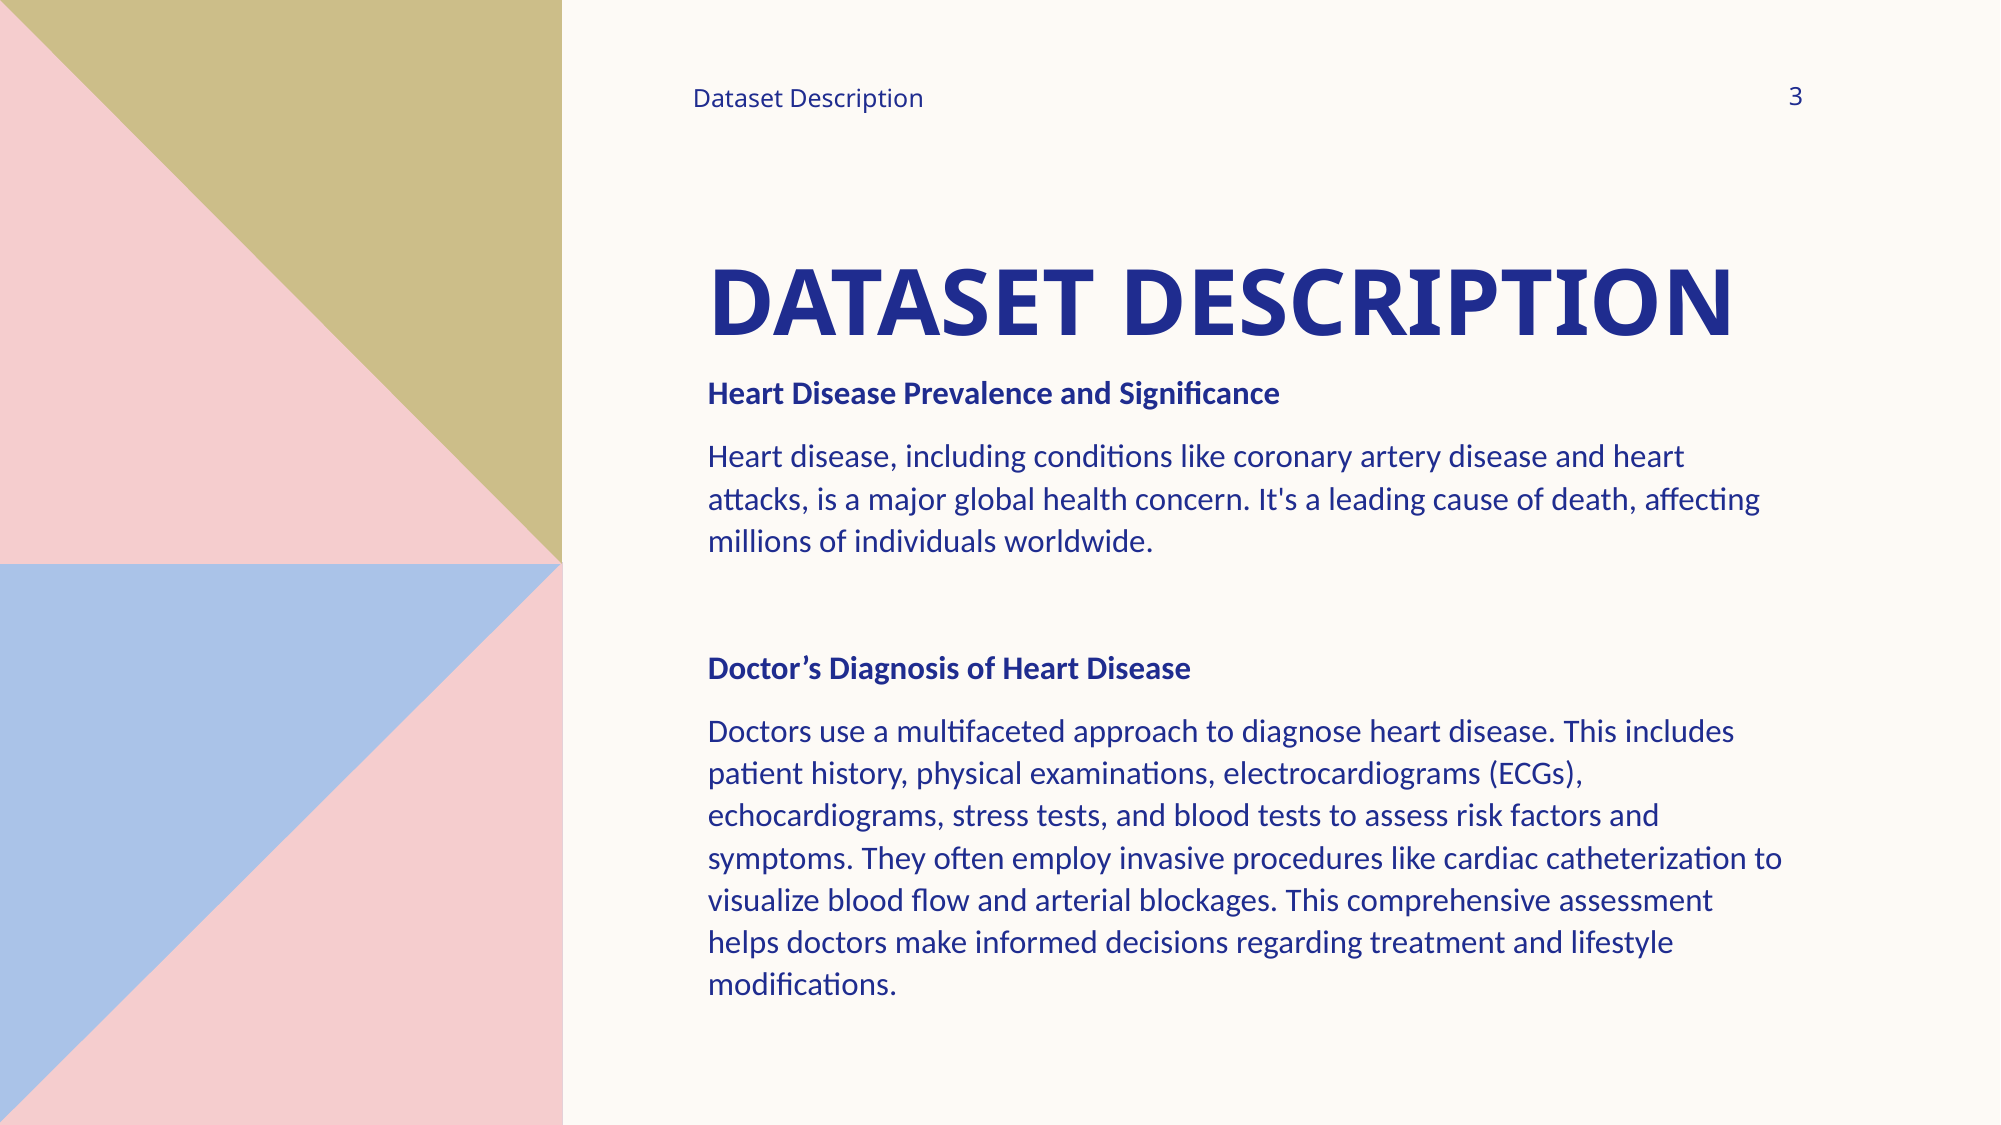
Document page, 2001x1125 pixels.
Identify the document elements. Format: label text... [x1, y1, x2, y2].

title Dataset Description [692, 133, 1804, 362]
list Heart Disease Prevalence and Significance Heart disease, including conditions like coronary artery disease and heart attacks, is a major global health concern. It's a leading cause of death, affecting millions of individuals worldwide. Doctor’s Diagnosis of Heart Disease Doctors use a multifaceted approach to diagnose heart disease. This includes patient history, physical examinations, electrocardiograms (ECGs), echocardiograms, stress tests, and blood tests to assess risk factors and symptoms. They often employ invasive procedures like cardiac catheterization to visualize blood flow and arterial blockages. This comprehensive assessment helps doctors make informed decisions regarding treatment and lifestyle modifications. [693, 361, 1803, 1013]
footer Dataset Description [693, 75, 1218, 120]
slide_number 3 [1641, 77, 1803, 118]
